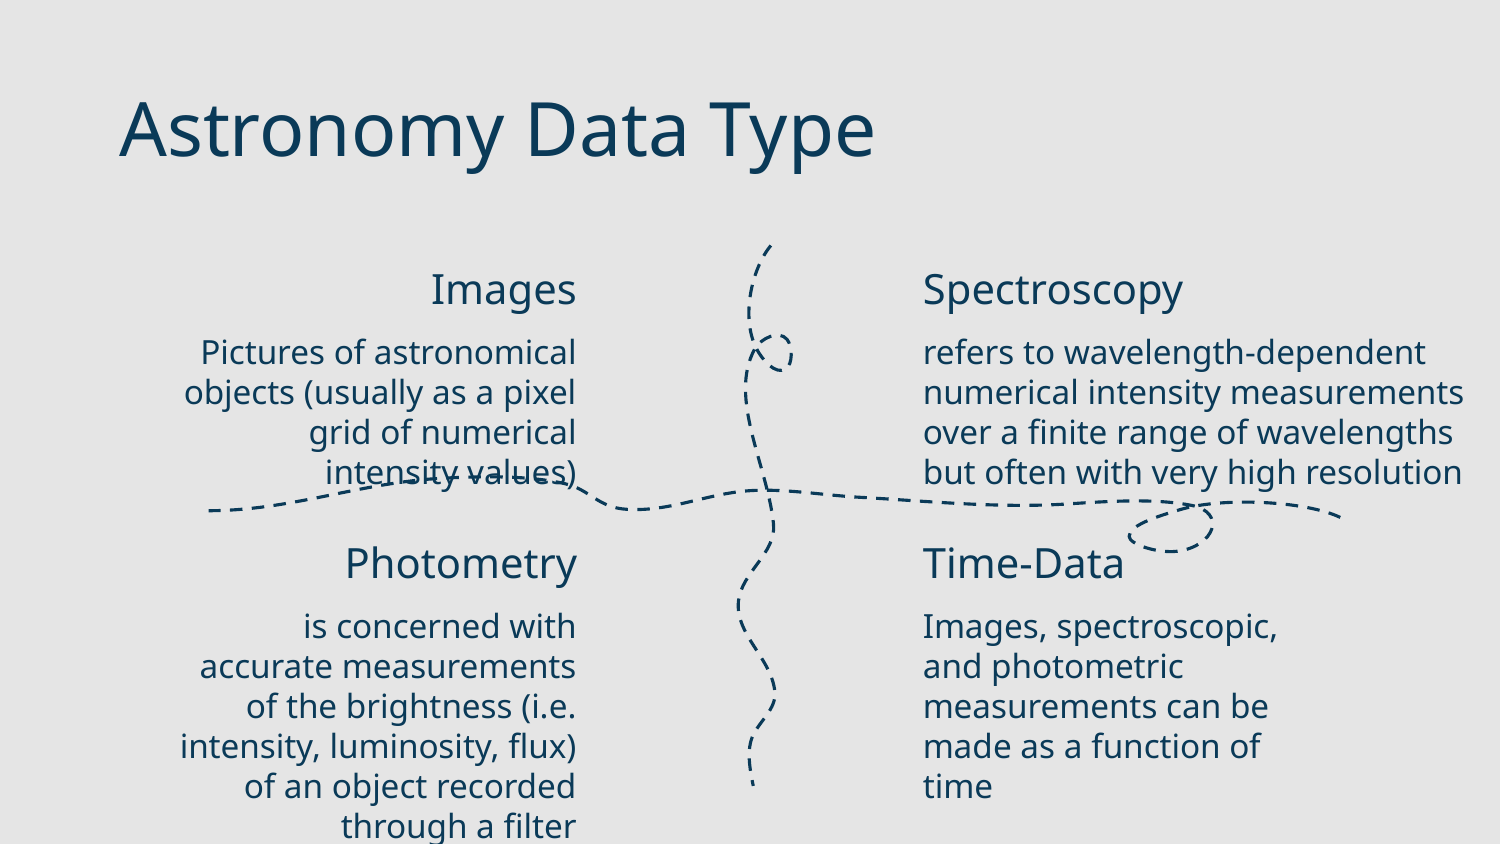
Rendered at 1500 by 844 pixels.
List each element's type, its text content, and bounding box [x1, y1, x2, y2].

subtitle is concerned with accurate measurements of the brightness (i.e. intensity, luminosity, flux) of an object recorded through a filter [152, 590, 593, 702]
text_box [768, 490, 950, 515]
title Images [152, 229, 593, 316]
title Time-Data [907, 503, 1348, 590]
text_box [288, 476, 762, 515]
title Photometry [152, 503, 593, 590]
subtitle Images, spectroscopic, and photometric measurements can be made as a function of time [907, 590, 1348, 702]
subtitle refers to wavelength-dependent numerical intensity measurements over a finite range of wavelengths but often with very high resolution [907, 316, 1500, 428]
subtitle Pictures of astronomical objects (usually as a pixel grid of numerical intensity values) [152, 316, 593, 428]
title Astronomy Data Type [104, 66, 972, 212]
text_box [738, 245, 792, 786]
title Spectroscopy [907, 229, 1348, 316]
